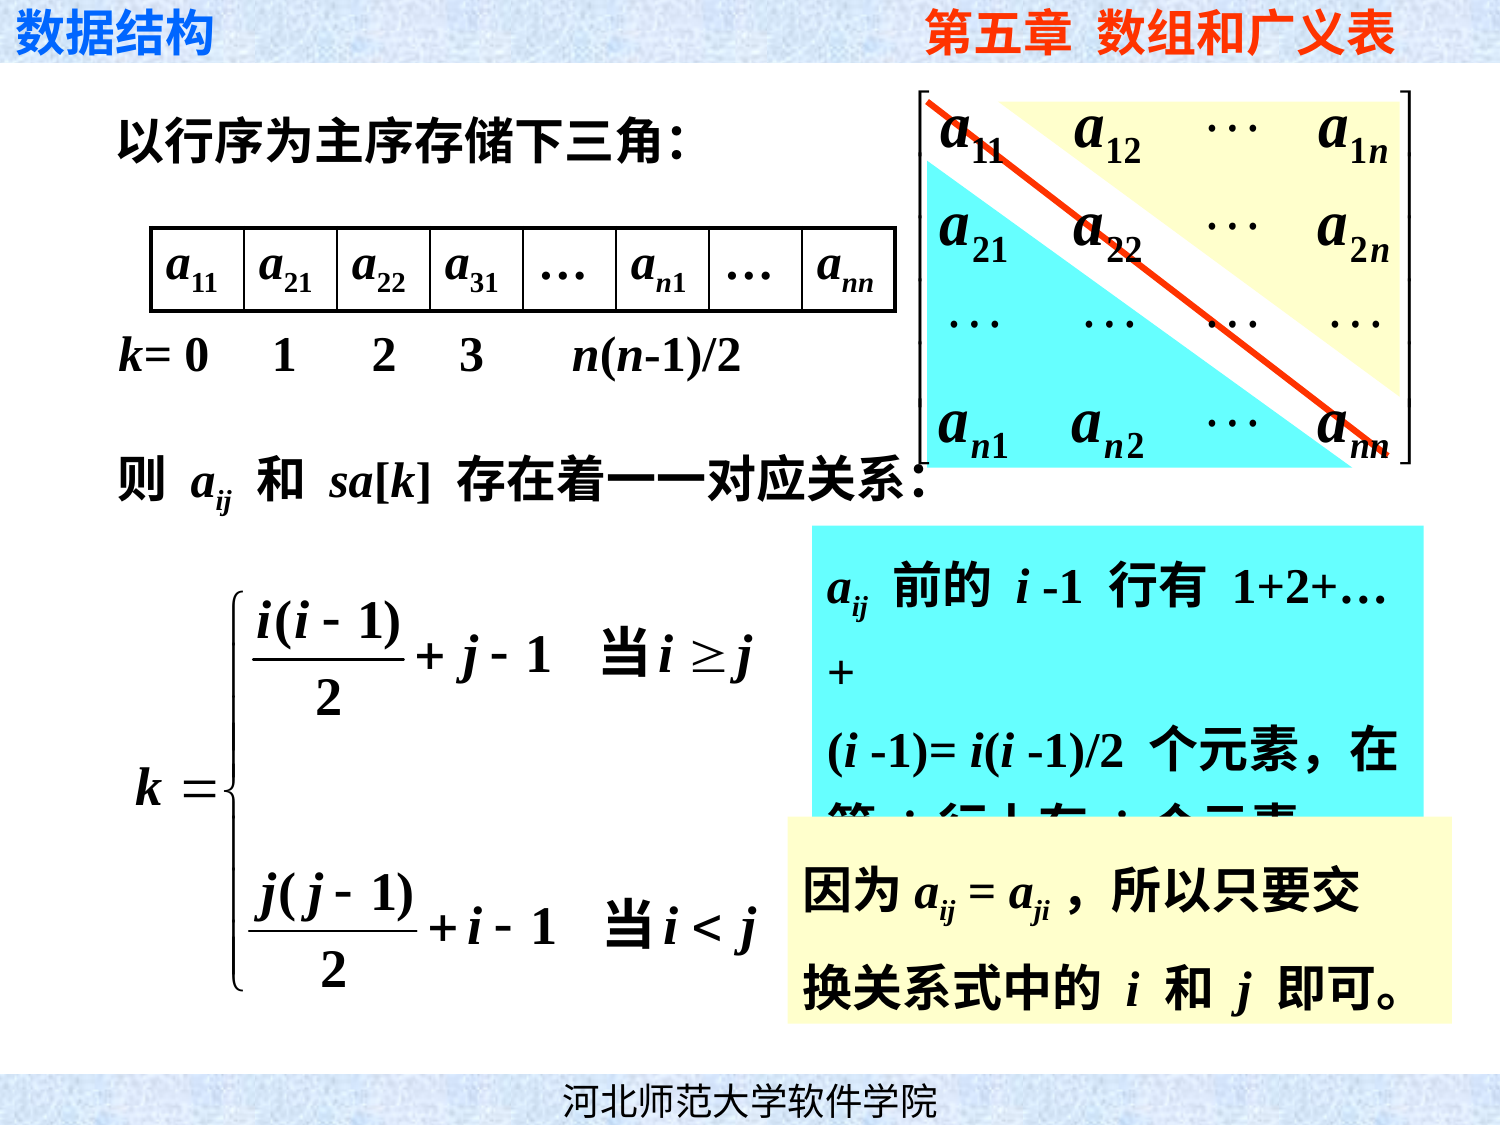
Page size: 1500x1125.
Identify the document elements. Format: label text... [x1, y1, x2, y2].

table_header a22 [338, 230, 429, 309]
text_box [126, 578, 770, 1005]
table_header a11 [153, 230, 243, 309]
table_header an1 [617, 230, 708, 309]
table_header a21 [245, 230, 336, 309]
picture [0, 1074, 1500, 1125]
text_box 因为aij = aji，所以只要交 换关系式中的 i 和 j 即可。 [787, 816, 1452, 1024]
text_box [903, 75, 1436, 480]
picture [0, 0, 1500, 63]
table_header … [524, 230, 615, 309]
table_header a31 [431, 230, 522, 309]
table_header … [710, 230, 801, 309]
text_box 则 aij 和 sa[k] 存在着一一对应关系： [79, 440, 983, 524]
text_box 以行序为主序存储下三角： [100, 101, 742, 177]
text_box aij 前的 i -1 行有 1+2+…+ (i -1)= i(i -1)/2 个元素，在 第 i 行上有 j 个元素。 [812, 525, 1424, 816]
text_box k= 0 1 2 3 n(n-1)/2 [103, 314, 770, 390]
table_header ann [803, 230, 893, 309]
